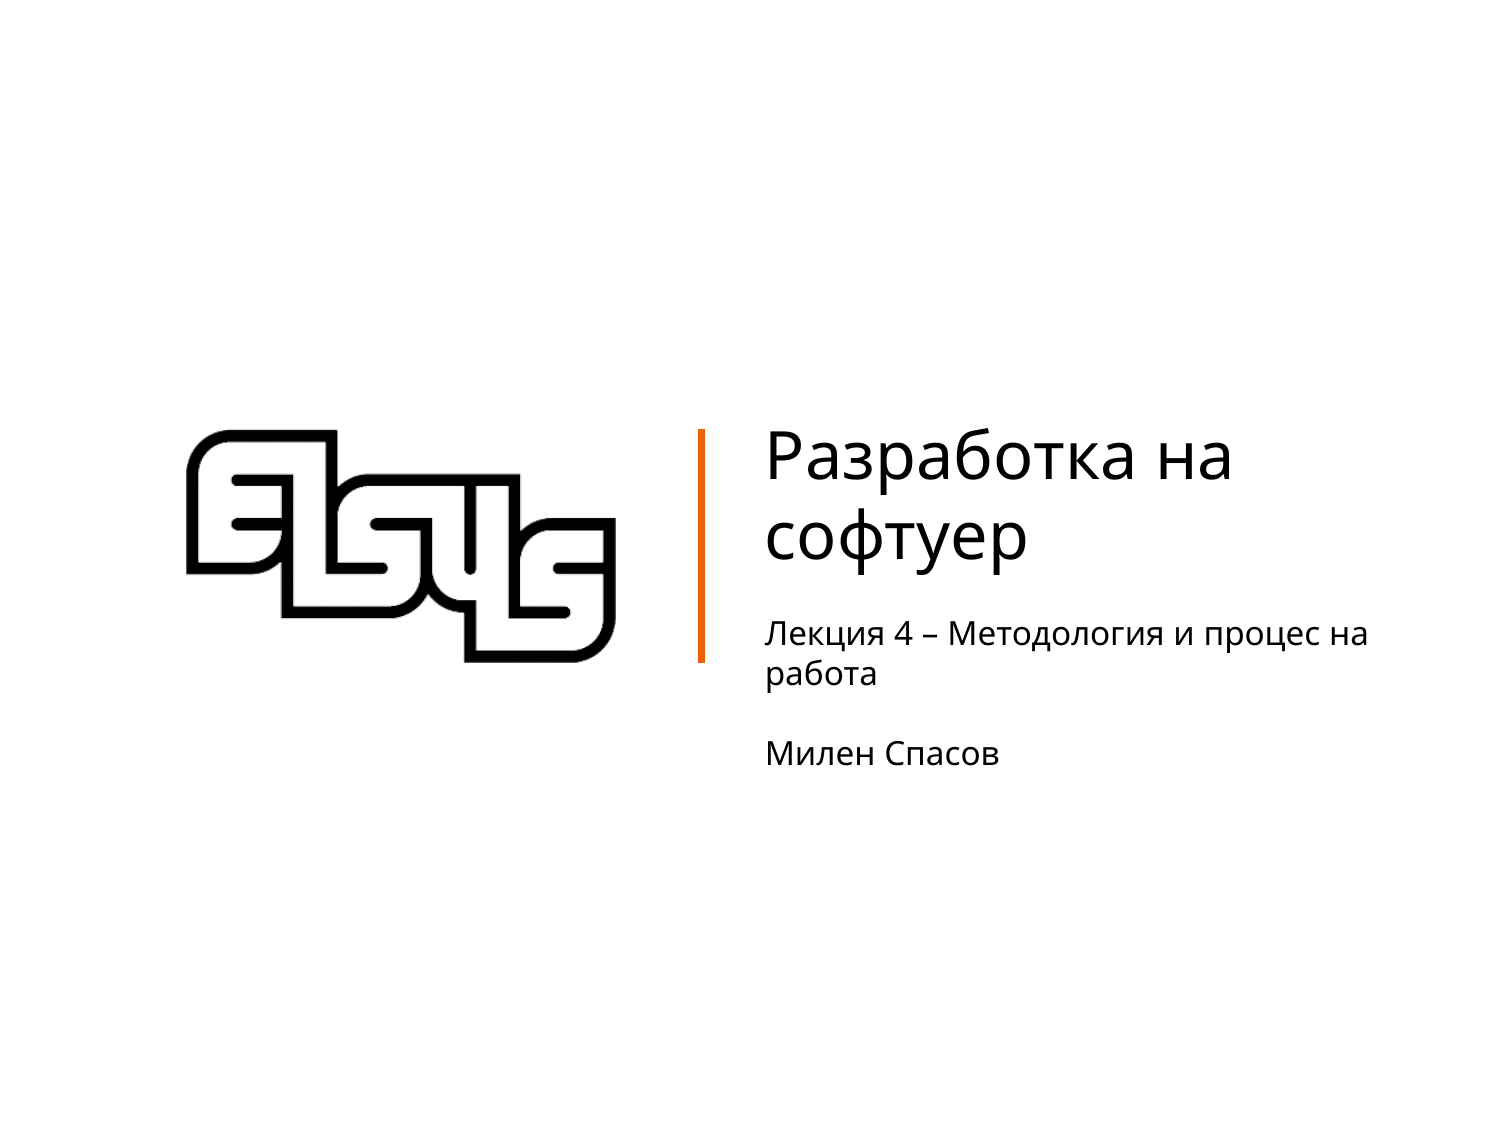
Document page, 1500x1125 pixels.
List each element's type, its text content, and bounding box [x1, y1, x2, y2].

picture [186, 429, 616, 663]
text_box Разработка на софтуер Лекция 4 – Методология и процес на работа Милен Спасов [749, 405, 1462, 780]
